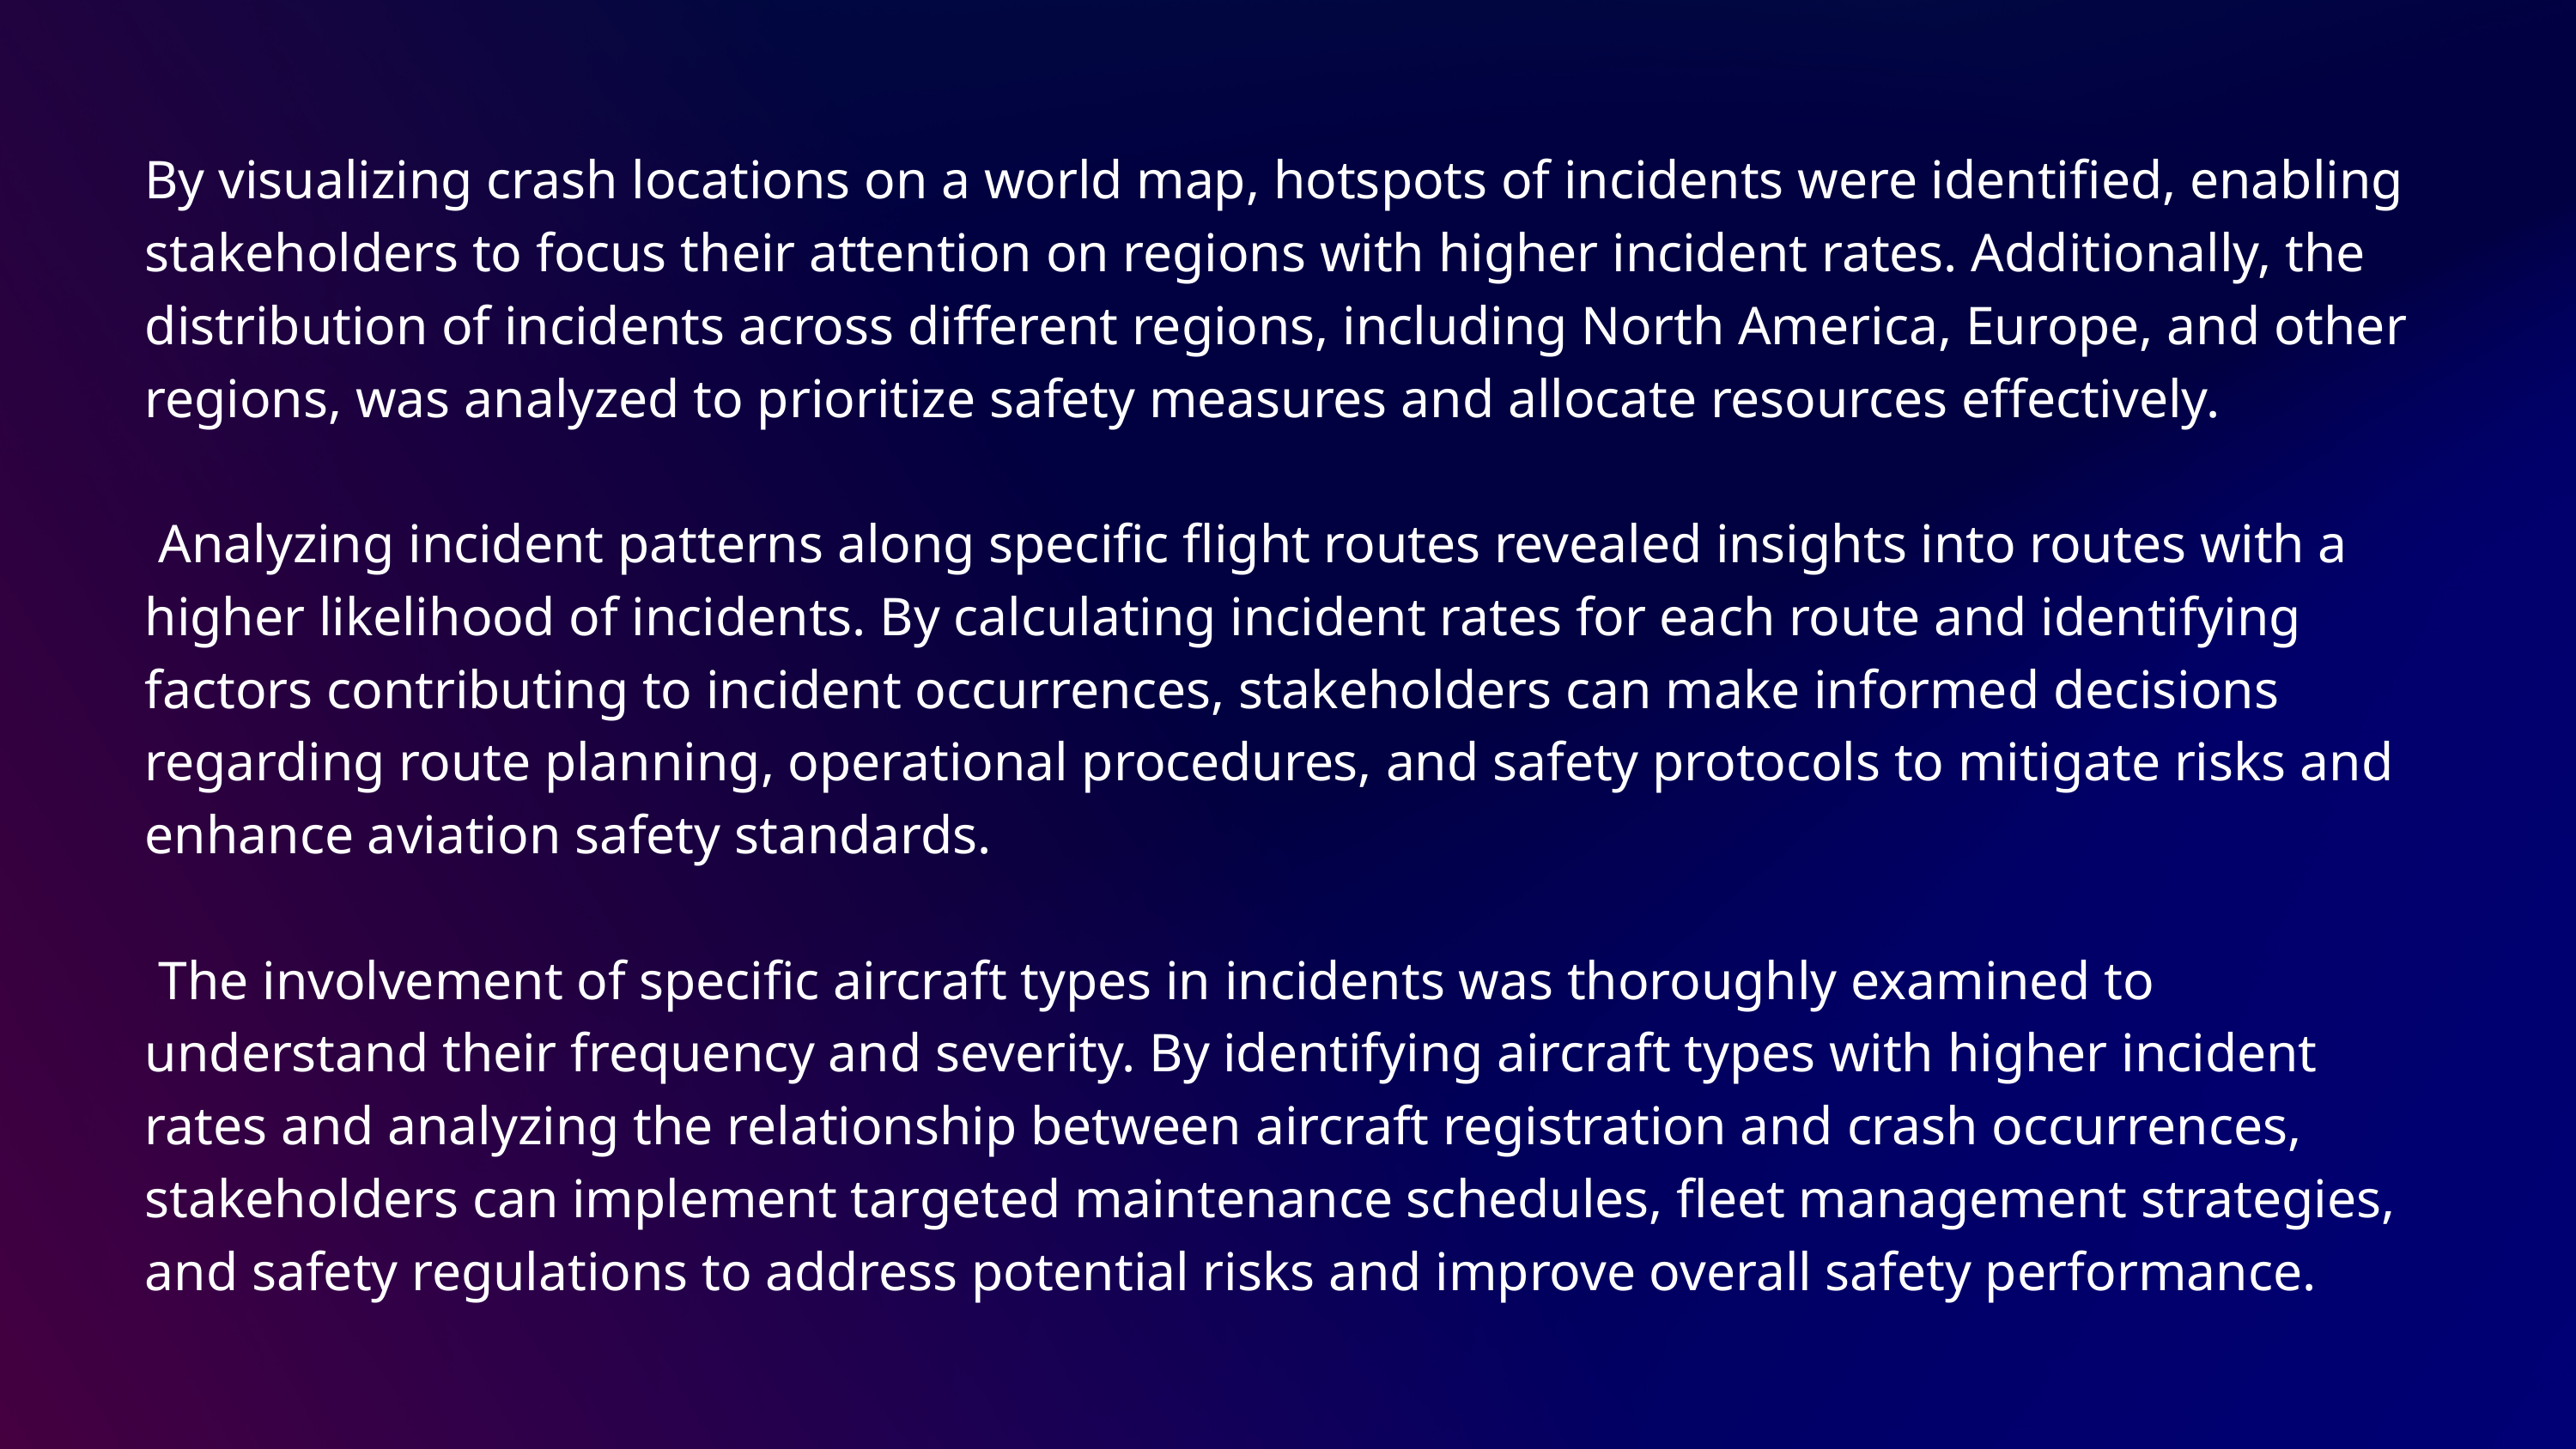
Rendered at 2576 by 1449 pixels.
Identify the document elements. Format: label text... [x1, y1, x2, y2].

text_box By visualizing crash locations on a world map, hotspots of incidents were identified, enabling stakeholders to focus their attention on regions with higher incident rates. Additionally, the distribution of incidents across different regions, including North America, Europe, and other regions, was analyzed to prioritize safety measures and allocate resources effectively. Analyzing incident patterns along specific flight routes revealed insights into routes with a higher likelihood of incidents. By calculating incident rates for each route and identifying factors contributing to incident occurrences, stakeholders can make informed decisions regarding route planning, operational procedures, and safety protocols to mitigate risks and enhance aviation safety standards. The involvement of specific aircraft types in incidents was thoroughly examined to understand their frequency and severity. By identifying aircraft types with higher incident rates and analyzing the relationship between aircraft registration and crash occurrences, stakeholders can implement targeted maintenance schedules, fleet management strategies, and safety regulations to address potential risks and improve overall safety performance. [144, 136, 2432, 1301]
text_box [0, 0, 2576, 1449]
